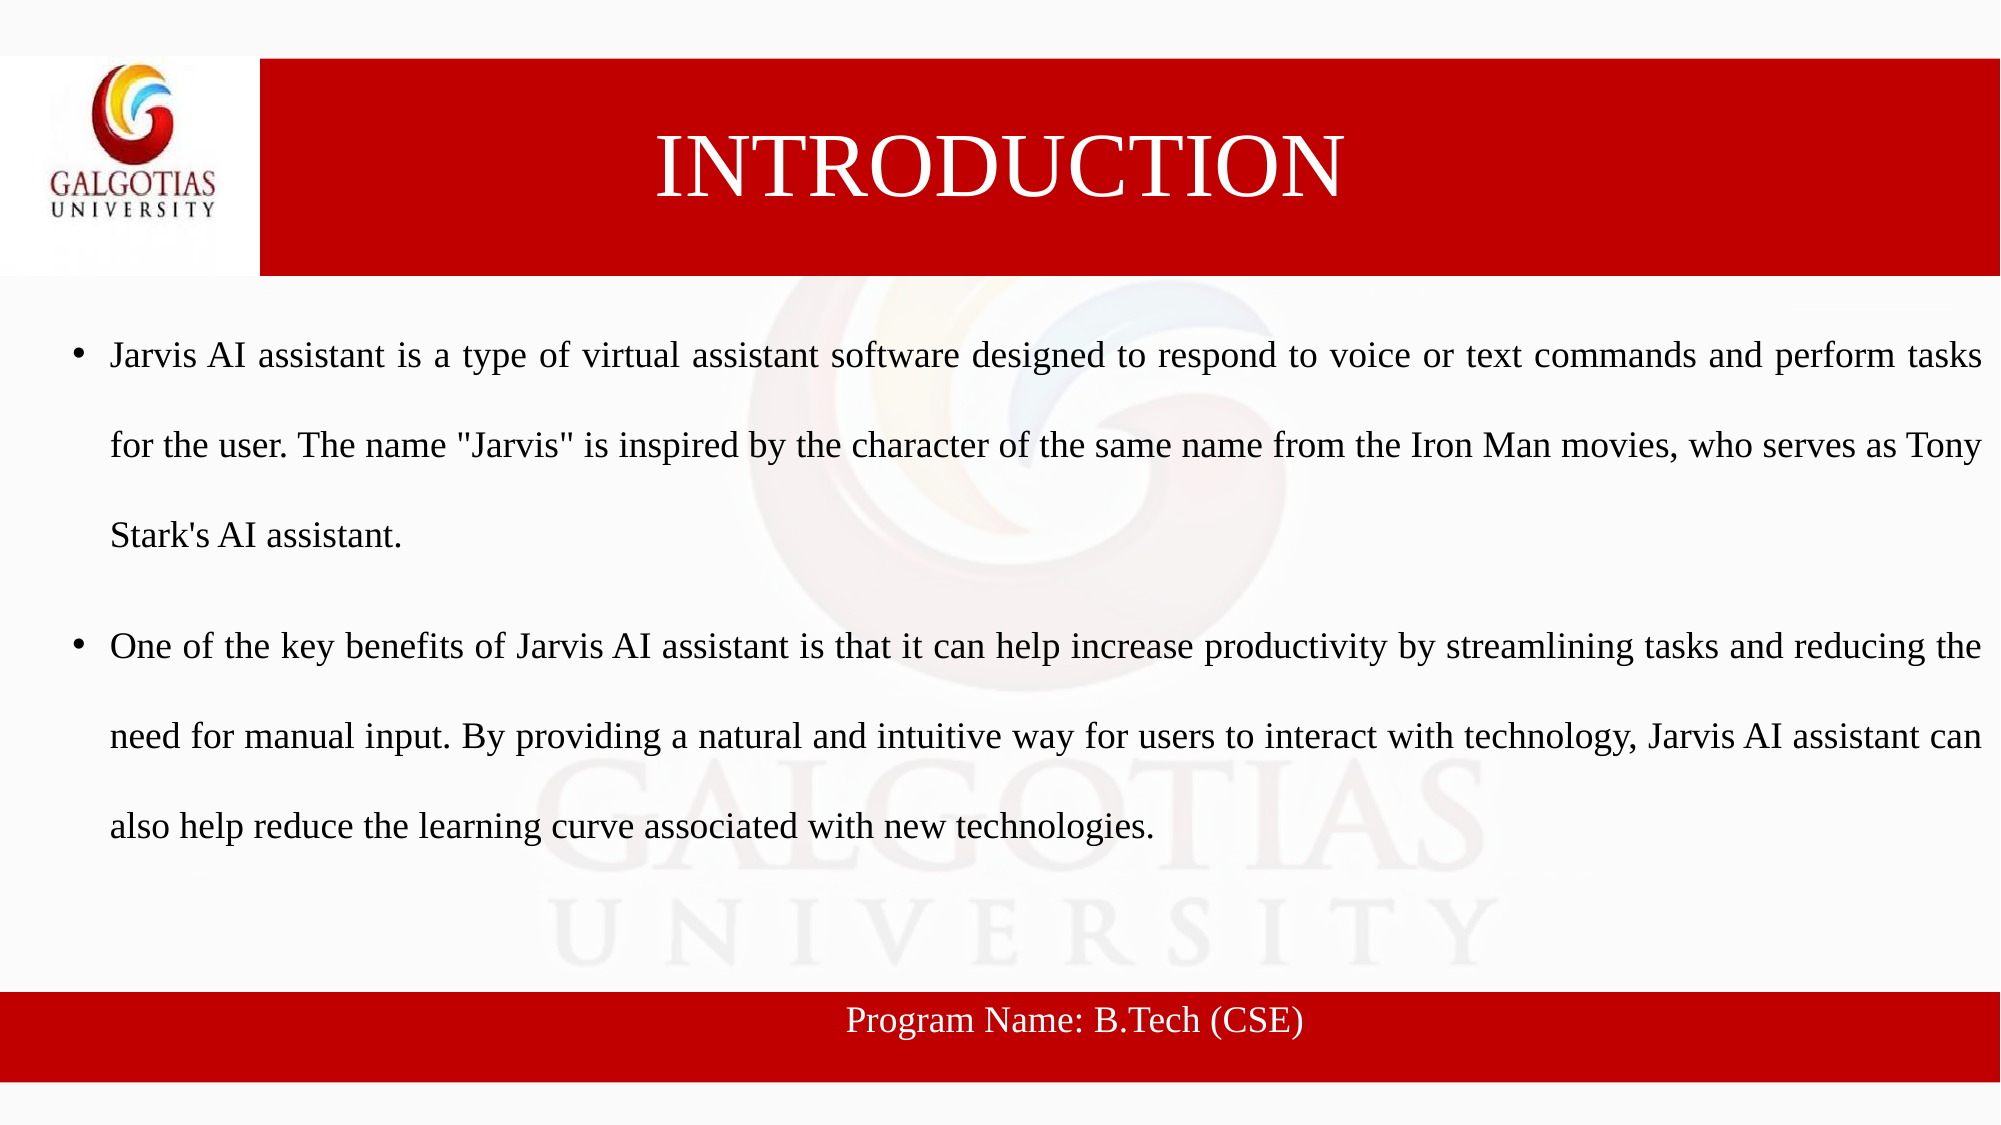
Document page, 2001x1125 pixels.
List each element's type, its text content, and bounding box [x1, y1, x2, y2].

text_box Program Name: B.Tech (CSE) [0, 992, 2000, 1083]
title INTRODUCTION [260, 58, 2000, 276]
list Jarvis AI assistant is a type of virtual assistant software designed to respond to voice or text commands and perform tasks for the user. The name "Jarvis" is inspired by the character of the same name from the Iron Man movies, who serves as Tony Stark's AI assistant. One of the key benefits of Jarvis AI assistant is that it can help increase productivity by streamlining tasks and reducing the need for manual input. By providing a natural and intuitive way for users to interact with technology, Jarvis AI assistant can also help reduce the learning curve associated with new technologies. [57, 277, 2000, 971]
picture [0, 56, 260, 276]
